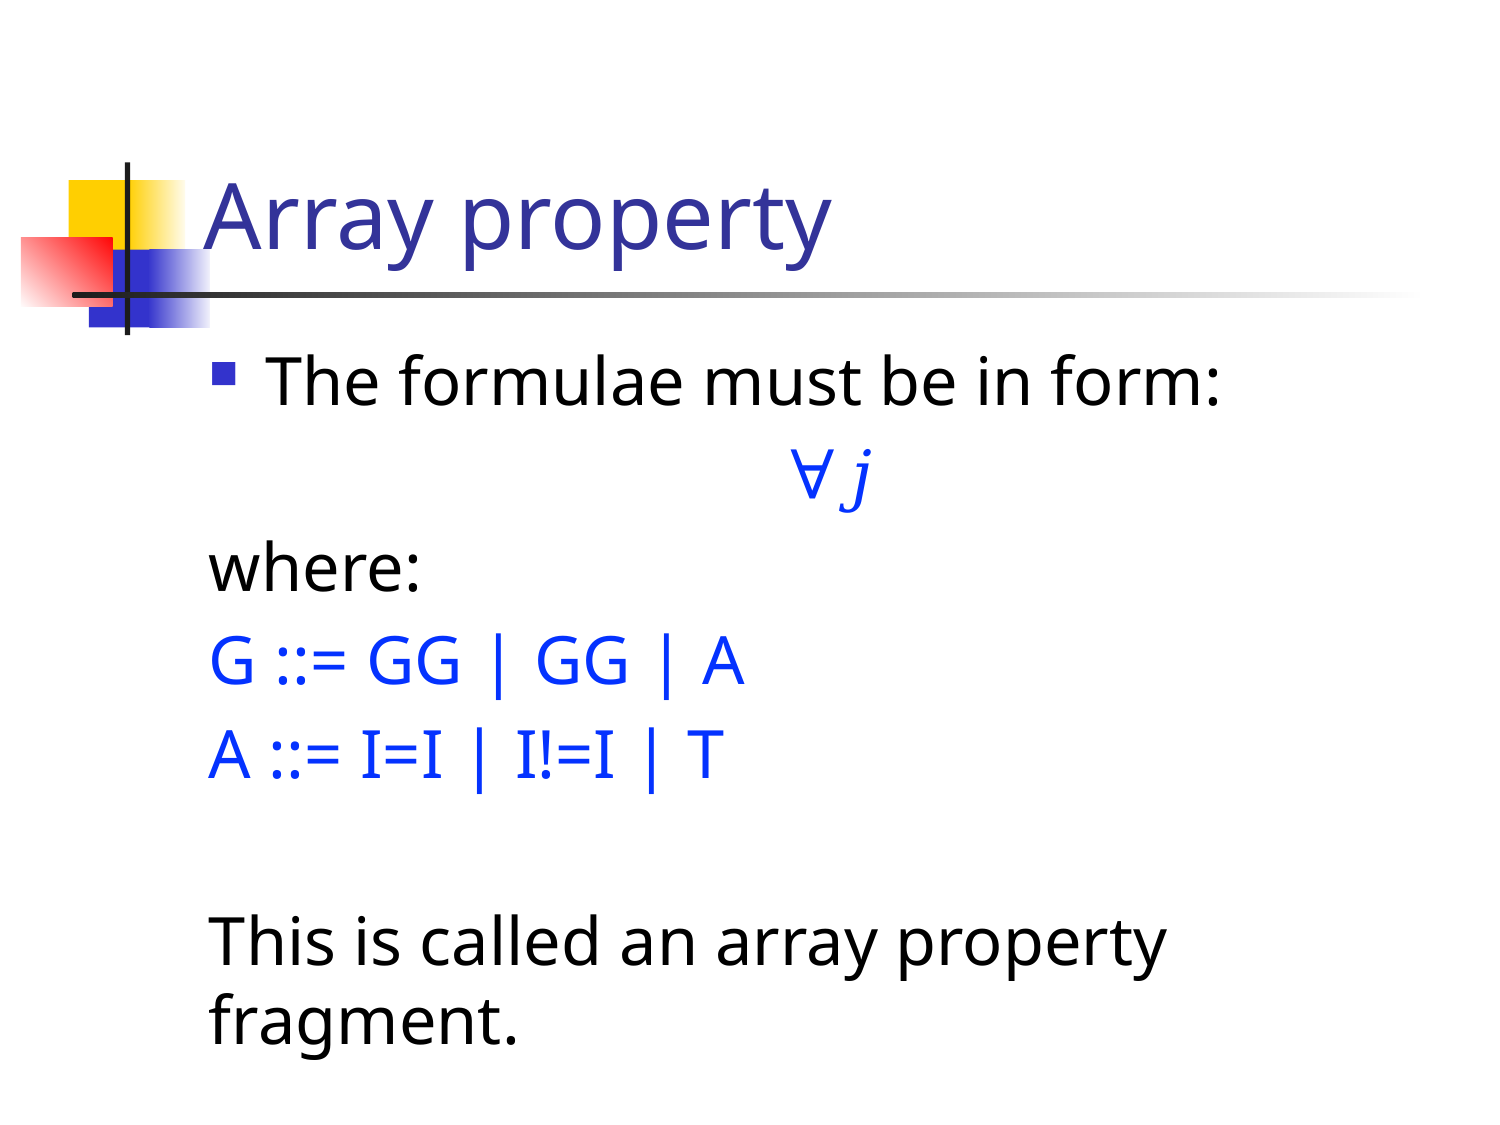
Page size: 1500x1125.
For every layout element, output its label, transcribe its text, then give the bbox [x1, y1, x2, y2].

title Array property [188, 35, 1468, 275]
